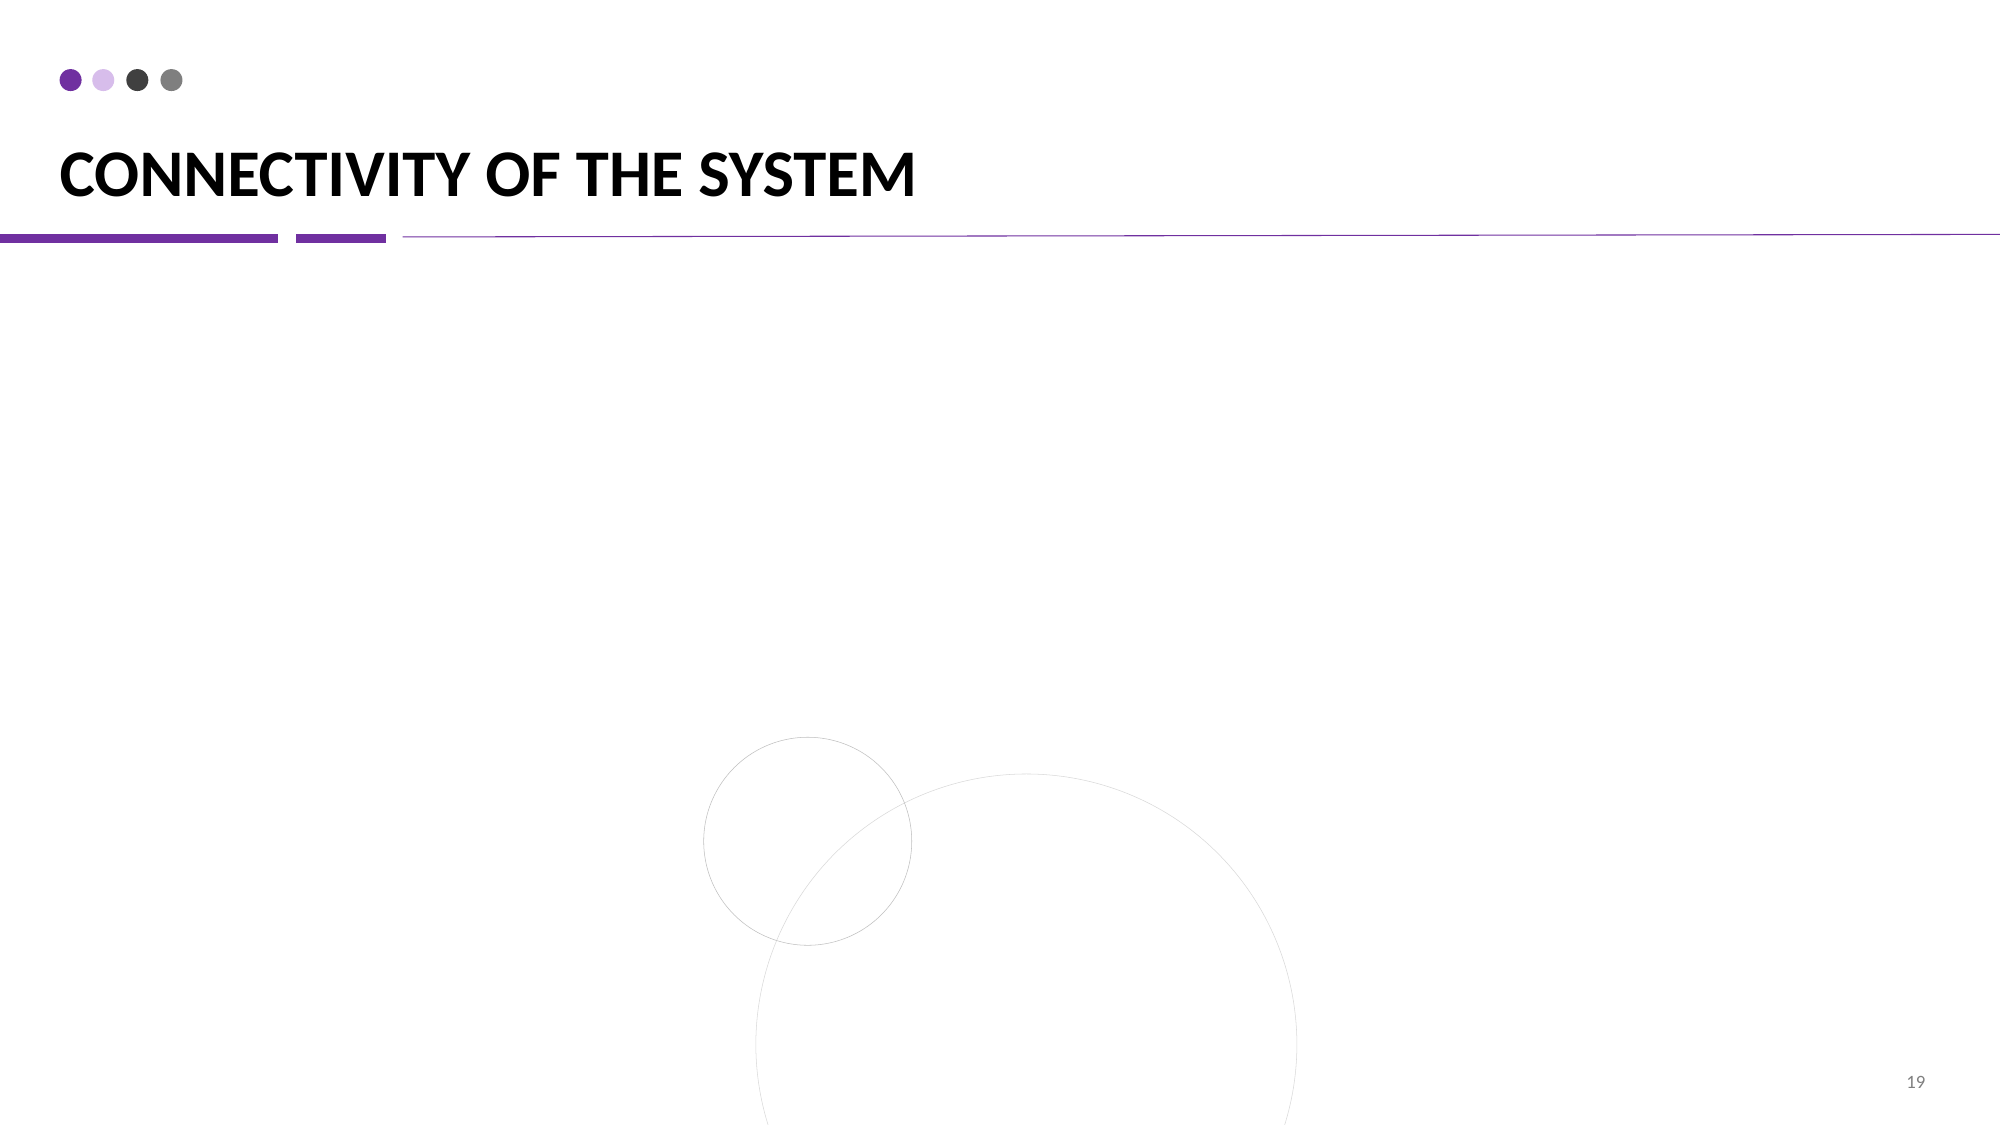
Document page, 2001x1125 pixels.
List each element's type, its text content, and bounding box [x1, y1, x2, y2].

slide_number 19 [1490, 1060, 1941, 1102]
title CONNECTIVITY OF THE SYSTEM [59, 59, 1941, 211]
